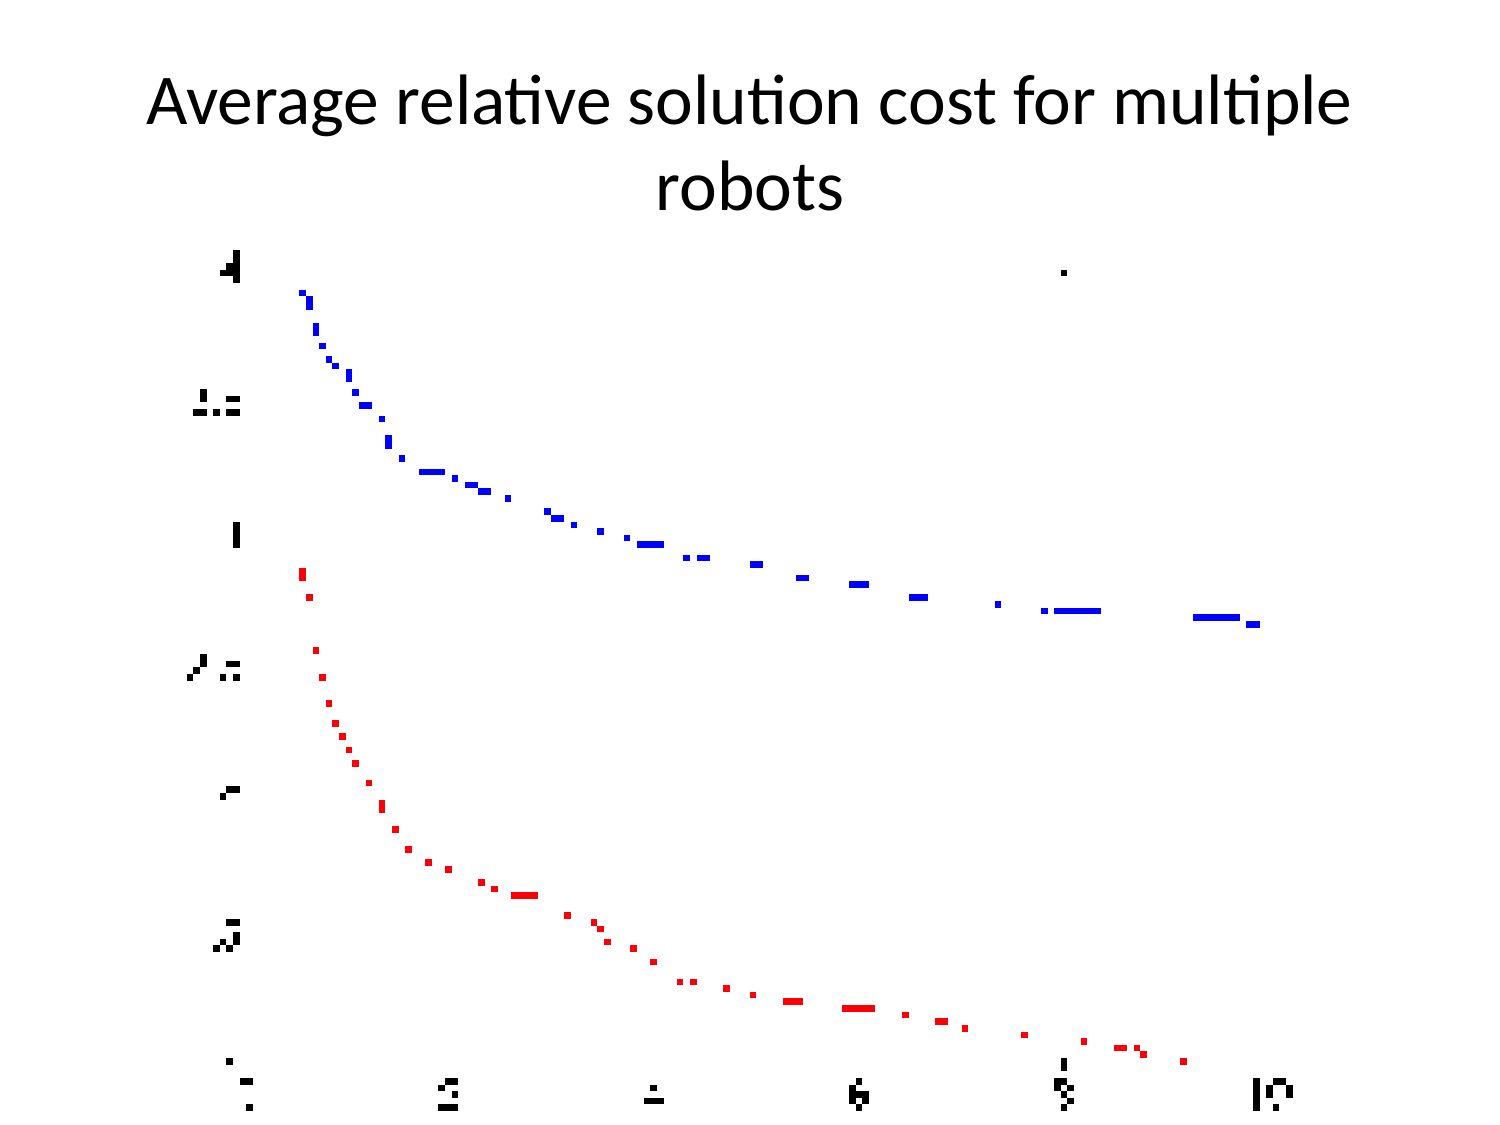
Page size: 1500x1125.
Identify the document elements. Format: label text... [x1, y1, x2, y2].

title Average relative solution cost for multiple robots [75, 45, 1425, 233]
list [174, 224, 1313, 1125]
